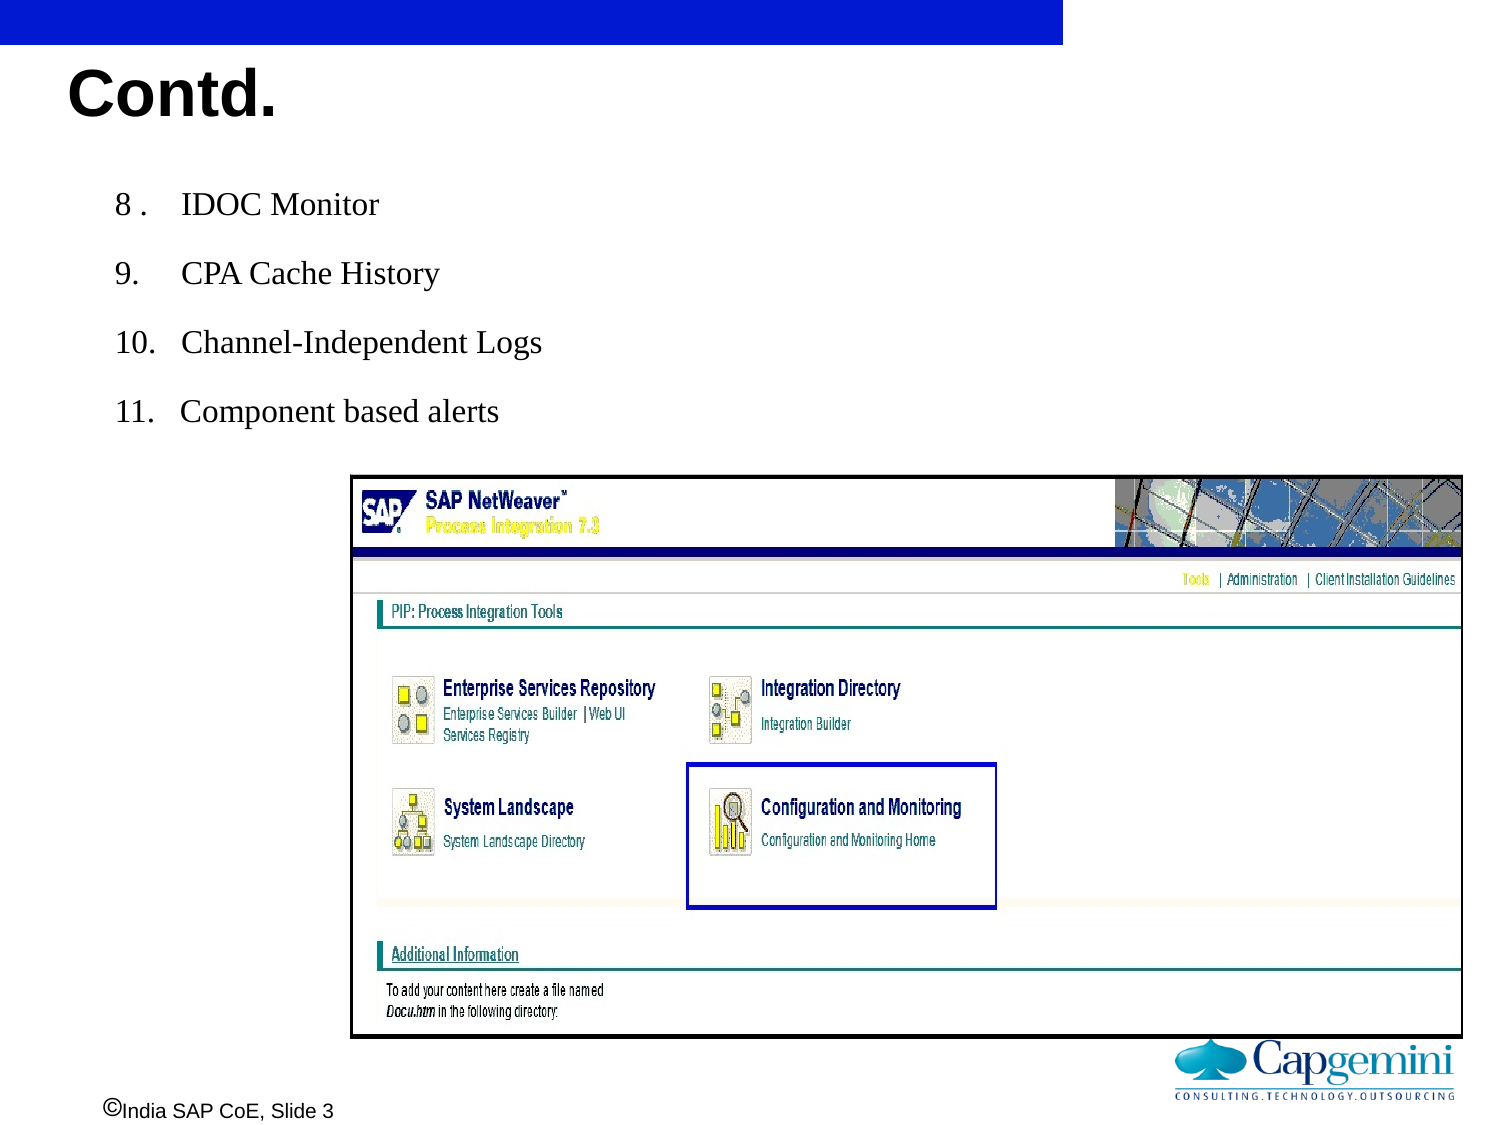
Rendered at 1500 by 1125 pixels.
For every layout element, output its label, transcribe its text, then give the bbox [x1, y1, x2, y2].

text_box 8 . IDOC Monitor 9. CPA Cache History 10. Channel-Independent Logs 11. Component based alerts [99, 174, 575, 506]
title Contd. [66, 49, 1500, 139]
picture [349, 474, 1463, 1100]
